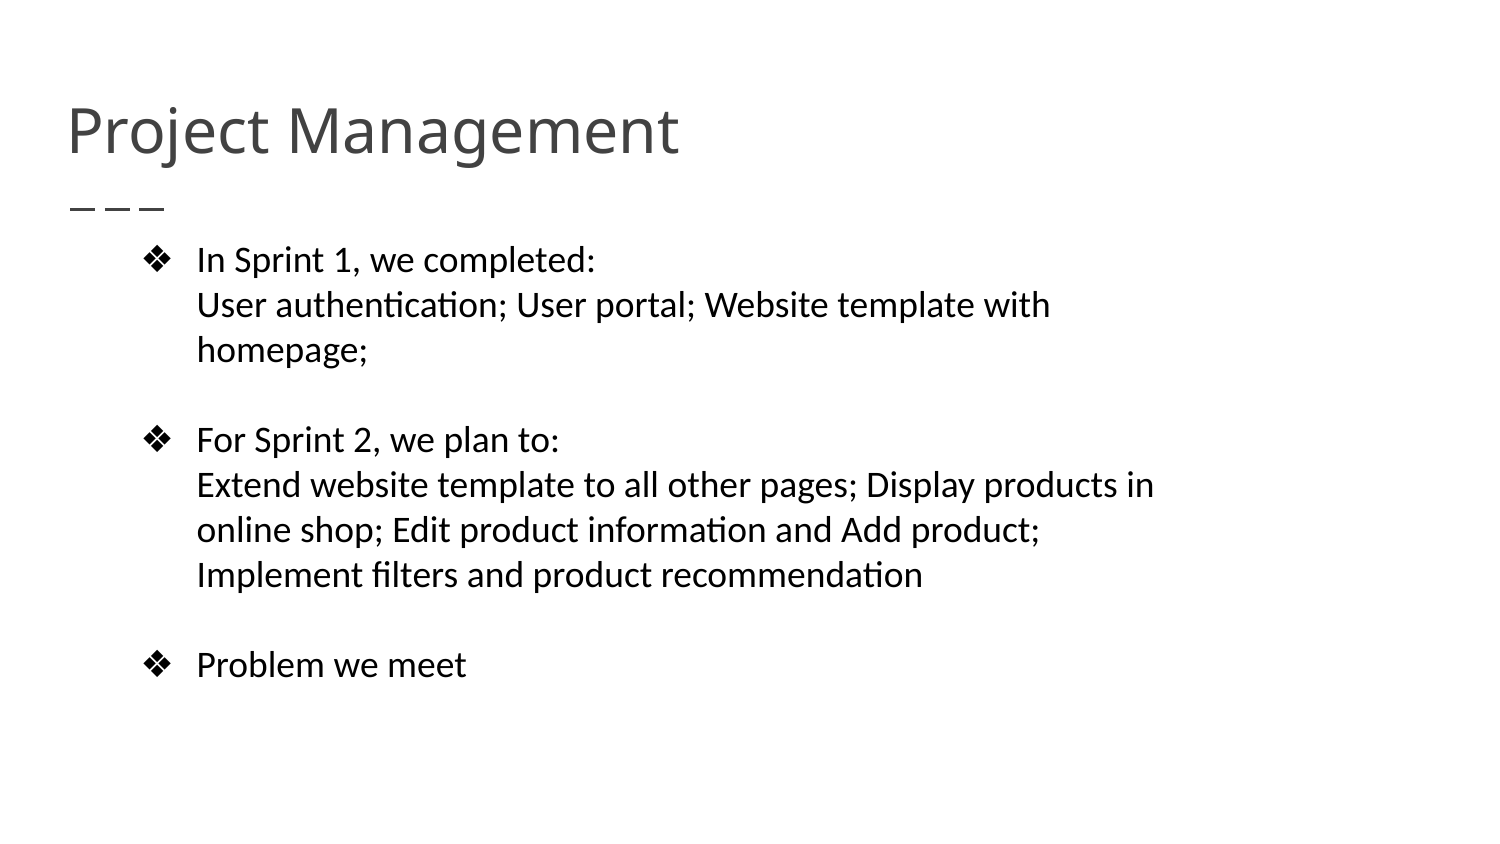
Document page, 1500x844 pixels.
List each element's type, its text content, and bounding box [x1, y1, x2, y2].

title Project Management [51, 61, 1449, 182]
list In Sprint 1, we completed: User authentication; User portal; Website template with homepage; For Sprint 2, we plan to: Extend website template to all other pages; Display products in online shop; Edit product information and Add product; Implement filters and product recommendation Problem we meet [106, 220, 1222, 812]
